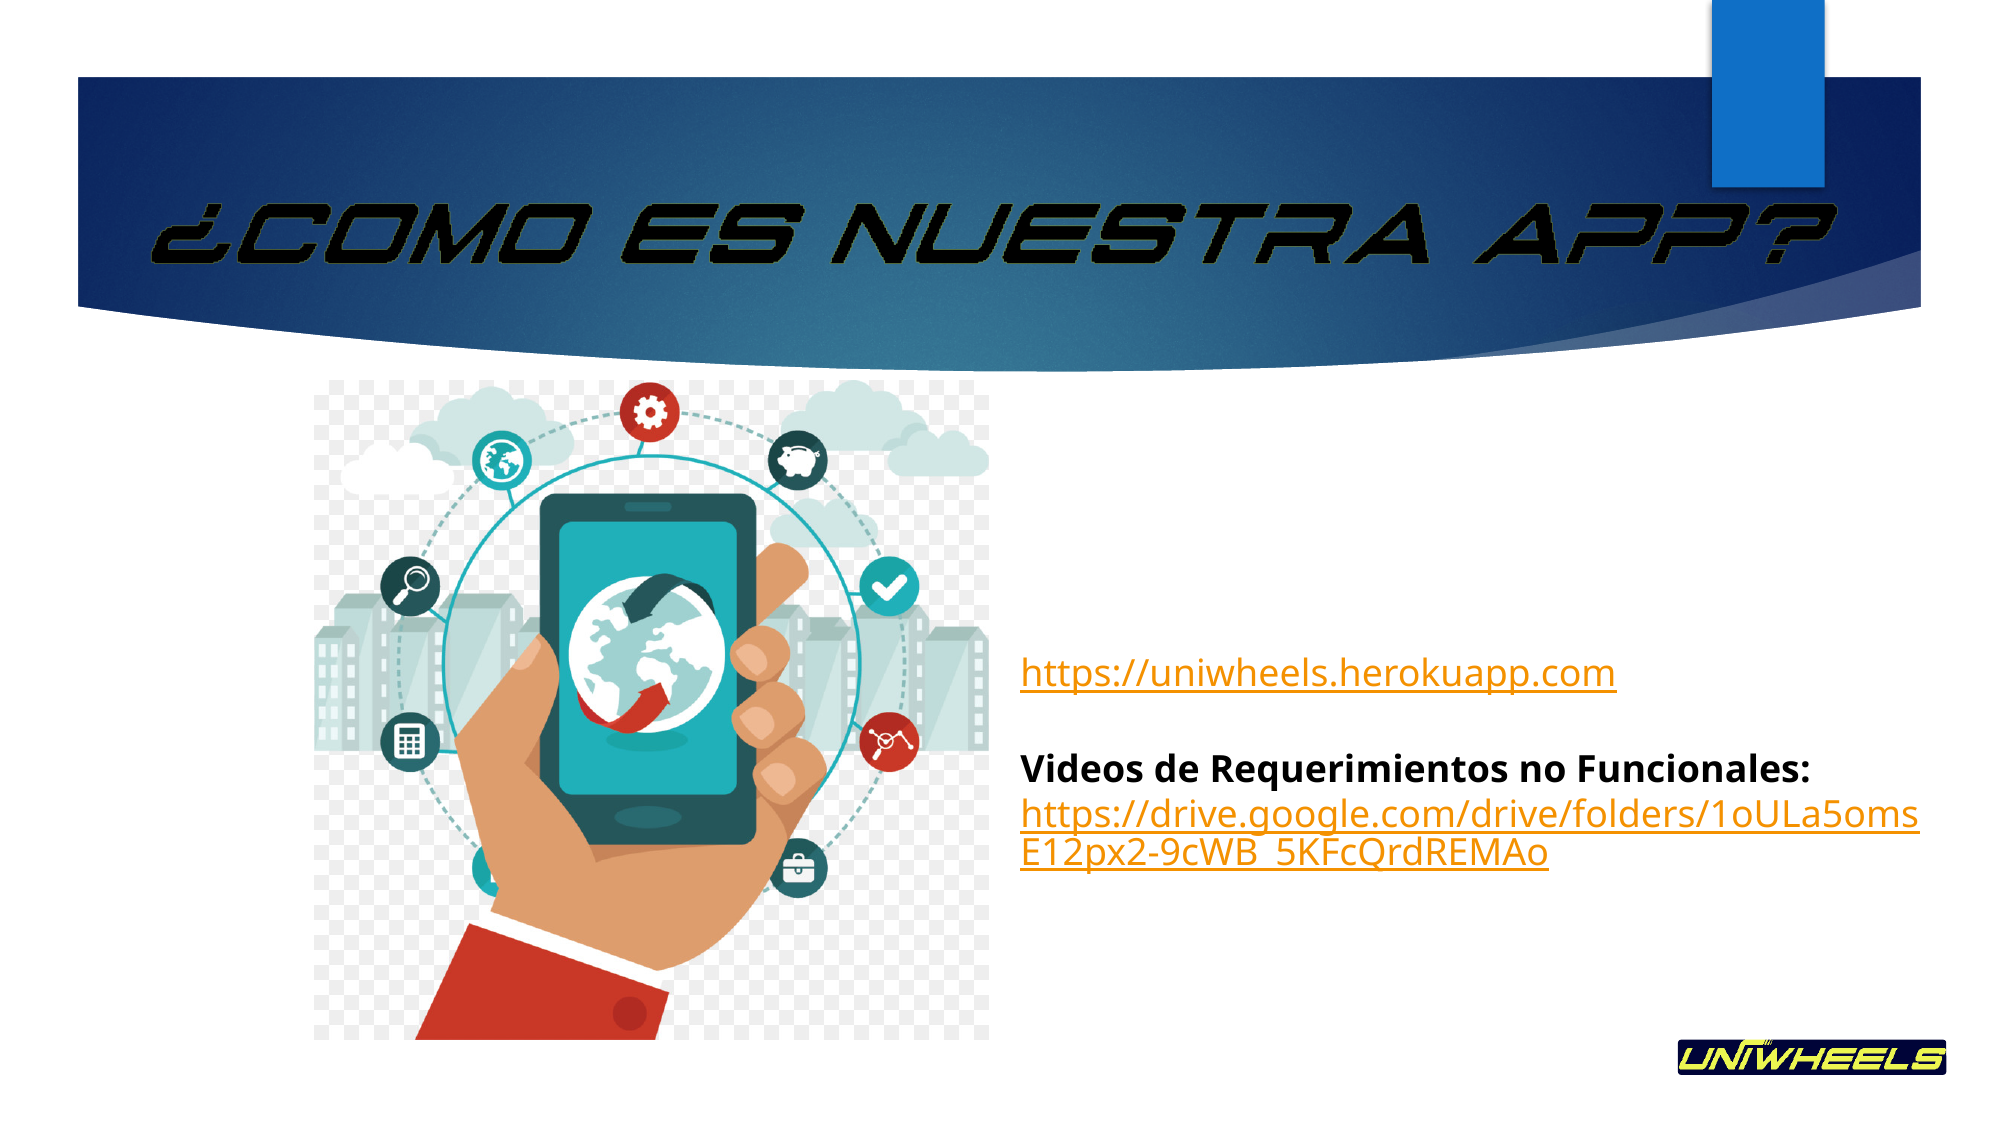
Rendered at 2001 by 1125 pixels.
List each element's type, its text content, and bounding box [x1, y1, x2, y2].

picture [139, 193, 1861, 287]
picture [1677, 1039, 1947, 1076]
picture [314, 380, 989, 1040]
text_box https://uniwheels.herokuapp.com Videos de Requerimientos no Funcionales: https://drive.google.com/drive/folders/1oULa5omsE12px2-9cWB_5KFcQrdREMAo [1005, 641, 1947, 894]
